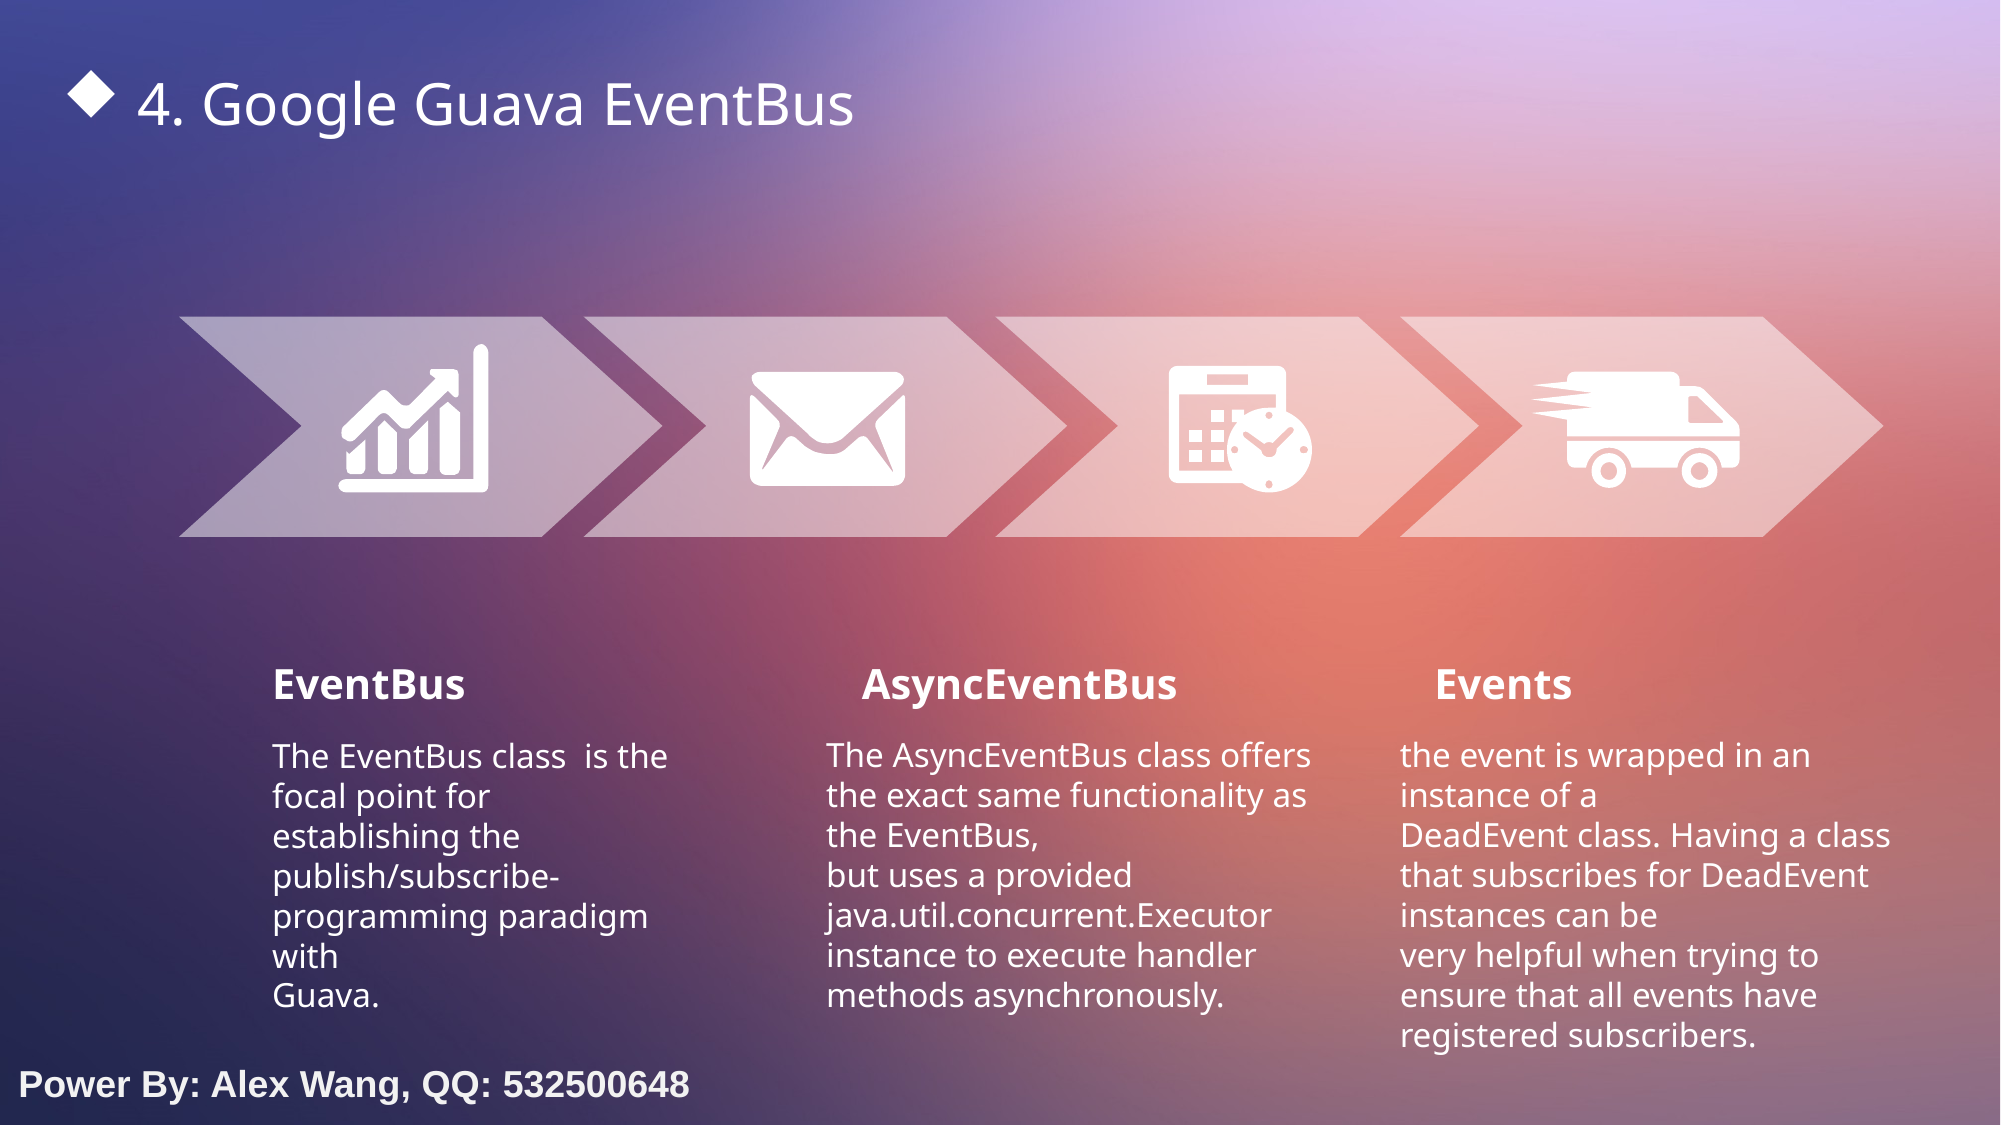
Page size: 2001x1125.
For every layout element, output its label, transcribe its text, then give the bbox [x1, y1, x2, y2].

text_box [992, 315, 1481, 539]
text_box 4. Google Guava EventBus [47, 59, 1044, 145]
picture [0, 0, 2001, 1125]
text_box [580, 315, 1069, 539]
text_box The AsyncEventBus class offers the exact same functionality as the EventBus, but uses a provided java.util.concurrent.Executor instance to execute handler methods asynchronously. [811, 727, 1342, 1062]
text_box EventBus [257, 650, 531, 727]
text_box The EventBus class is the focal point for establishing the publish/subscribe-programming paradigm with Guava. [257, 727, 698, 1052]
text_box [1397, 315, 1886, 539]
text_box [751, 371, 904, 444]
text_box [749, 395, 906, 486]
text_box [1567, 440, 1740, 468]
text_box AsyncEventBus [847, 650, 1193, 727]
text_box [338, 343, 489, 493]
text_box [1531, 371, 1740, 437]
text_box [1681, 453, 1718, 488]
text_box Power By: Alex Wang, QQ: 532500648 [3, 1052, 790, 1113]
text_box Events [1419, 650, 1588, 727]
text_box [1591, 453, 1627, 488]
text_box the event is wrapped in an instance of a DeadEvent class. Having a class that subscribes for DeadEvent instances can be very helpful when trying to ensure that all events have registered subscribers. [1385, 727, 1909, 1102]
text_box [1168, 365, 1313, 493]
text_box [176, 315, 665, 539]
